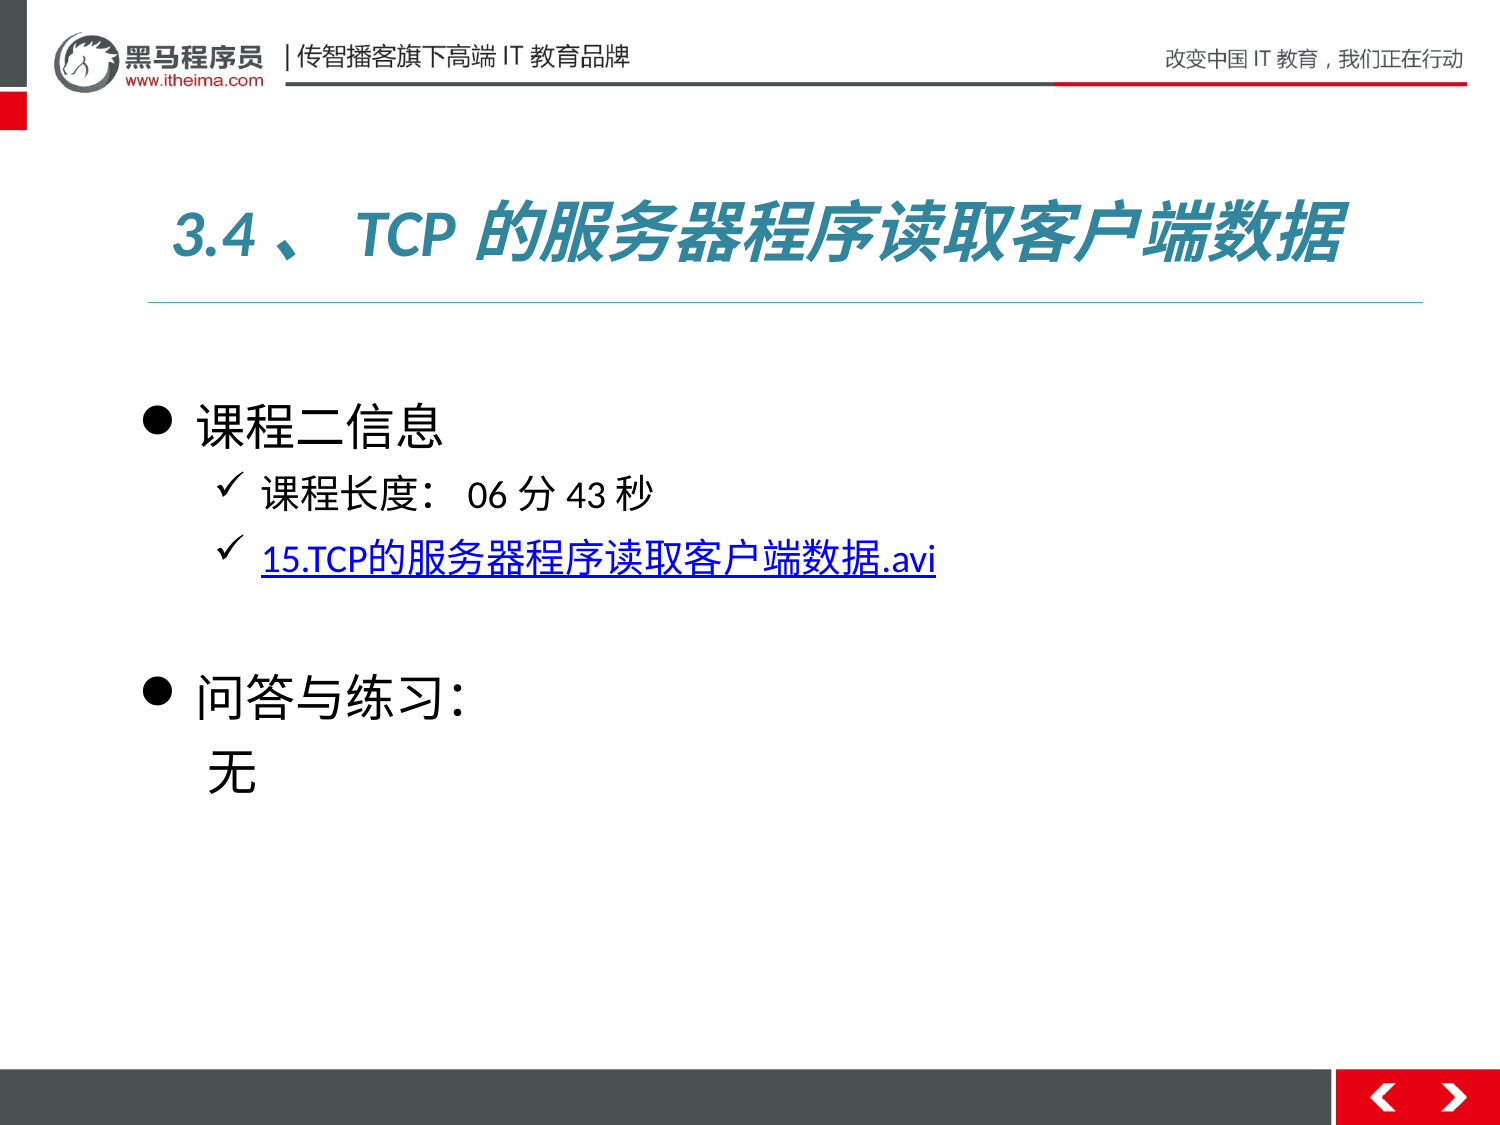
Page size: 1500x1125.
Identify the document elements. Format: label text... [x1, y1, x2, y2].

picture [0, 0, 1500, 1125]
text_box 课程二信息 课程长度：06分43秒 15.TCP的服务器程序读取客户端数据.avi 问答与练习： 无 [123, 315, 1387, 1024]
text_box 3.4、TCP的服务器程序读取客户端数据 [123, 101, 1387, 315]
